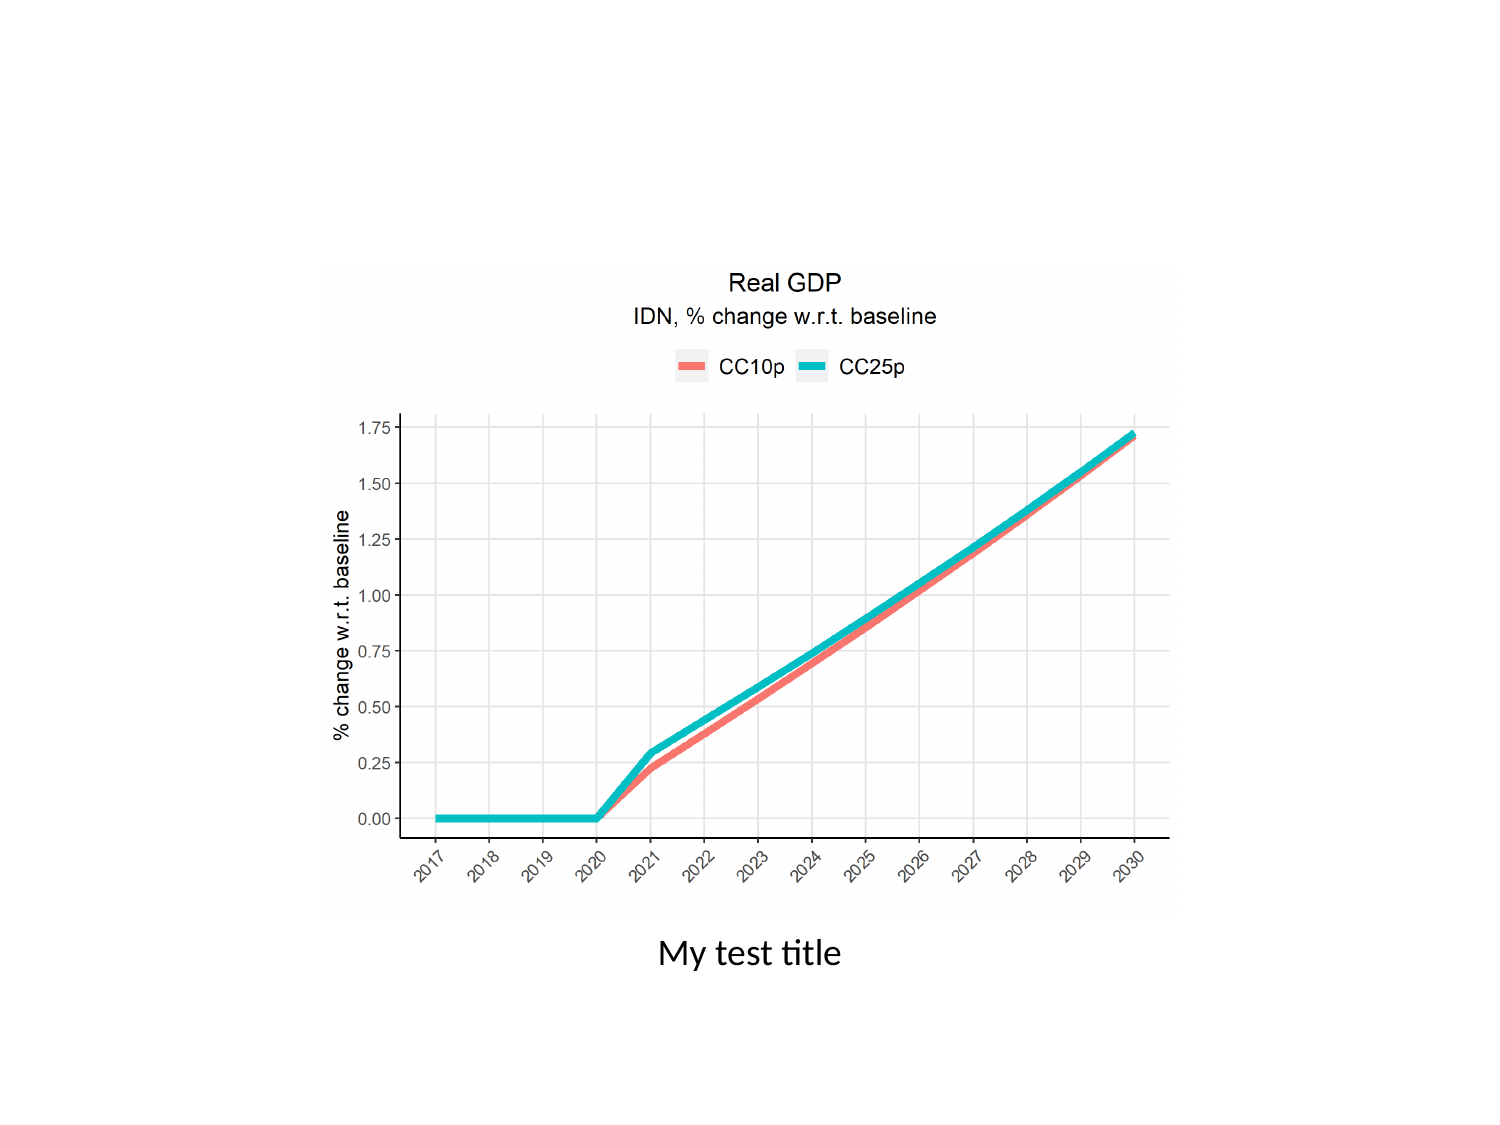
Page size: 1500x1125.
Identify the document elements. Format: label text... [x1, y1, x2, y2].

picture [322, 262, 1180, 921]
text_box My test title [74, 920, 1425, 1005]
